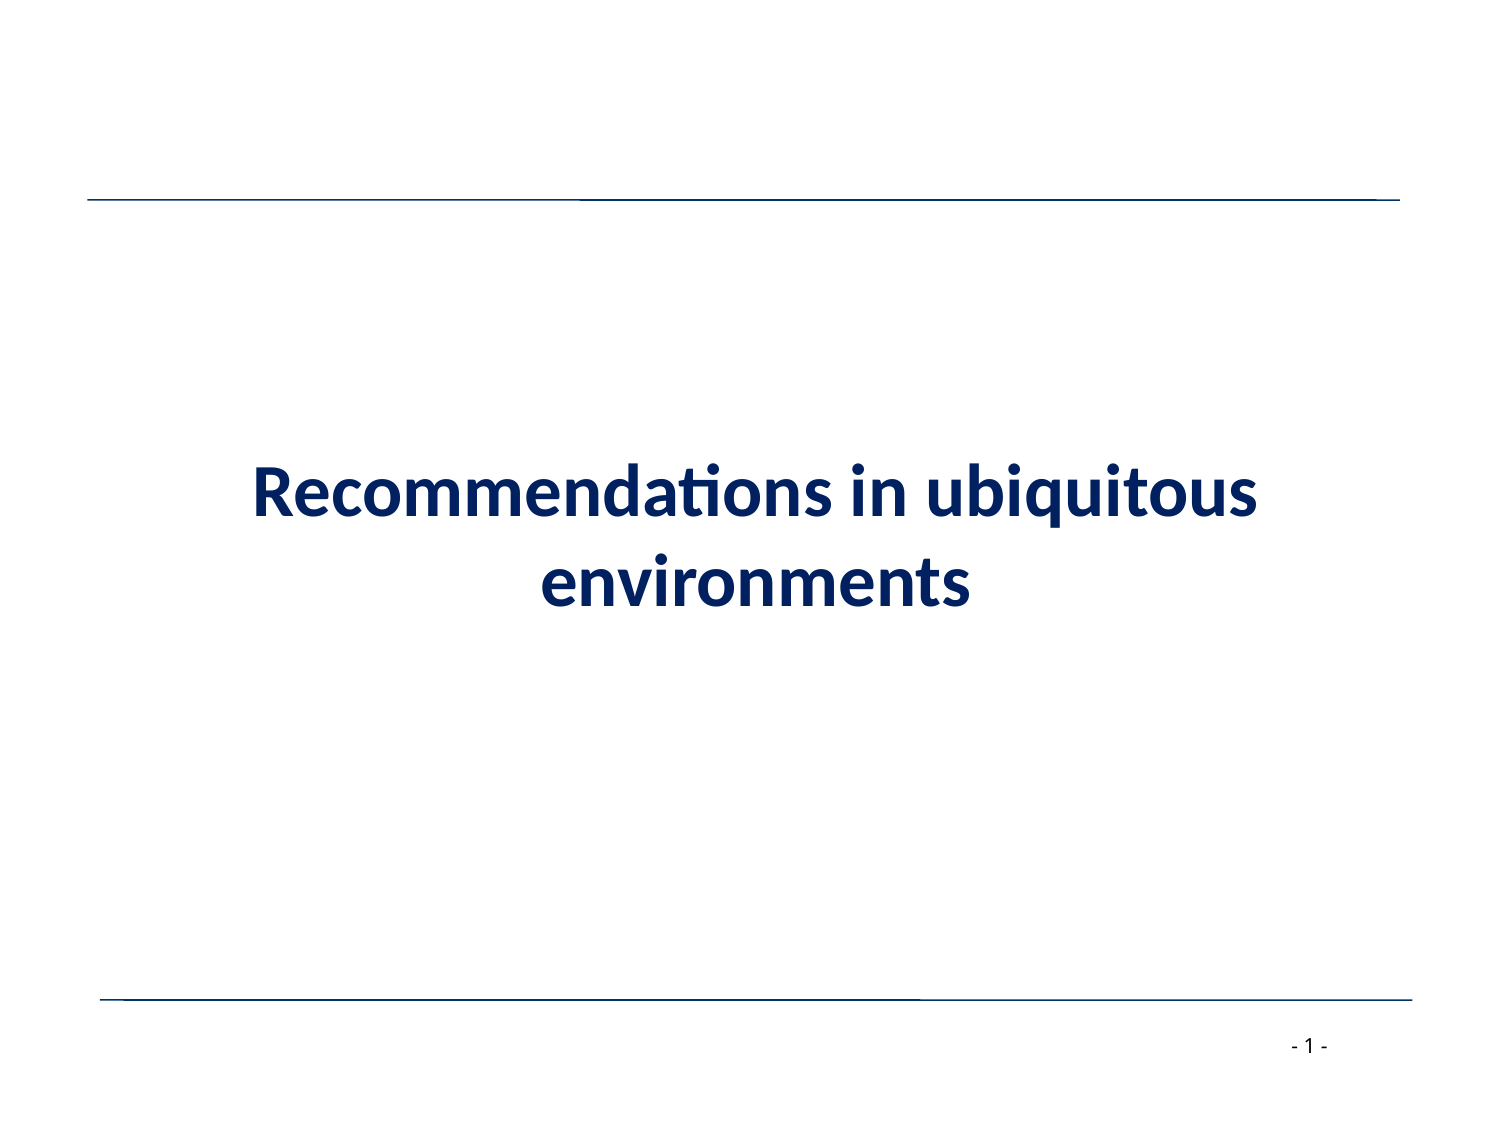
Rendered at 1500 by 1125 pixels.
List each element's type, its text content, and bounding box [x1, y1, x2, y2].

text_box Recommendations in ubiquitous environments [210, 433, 1301, 629]
